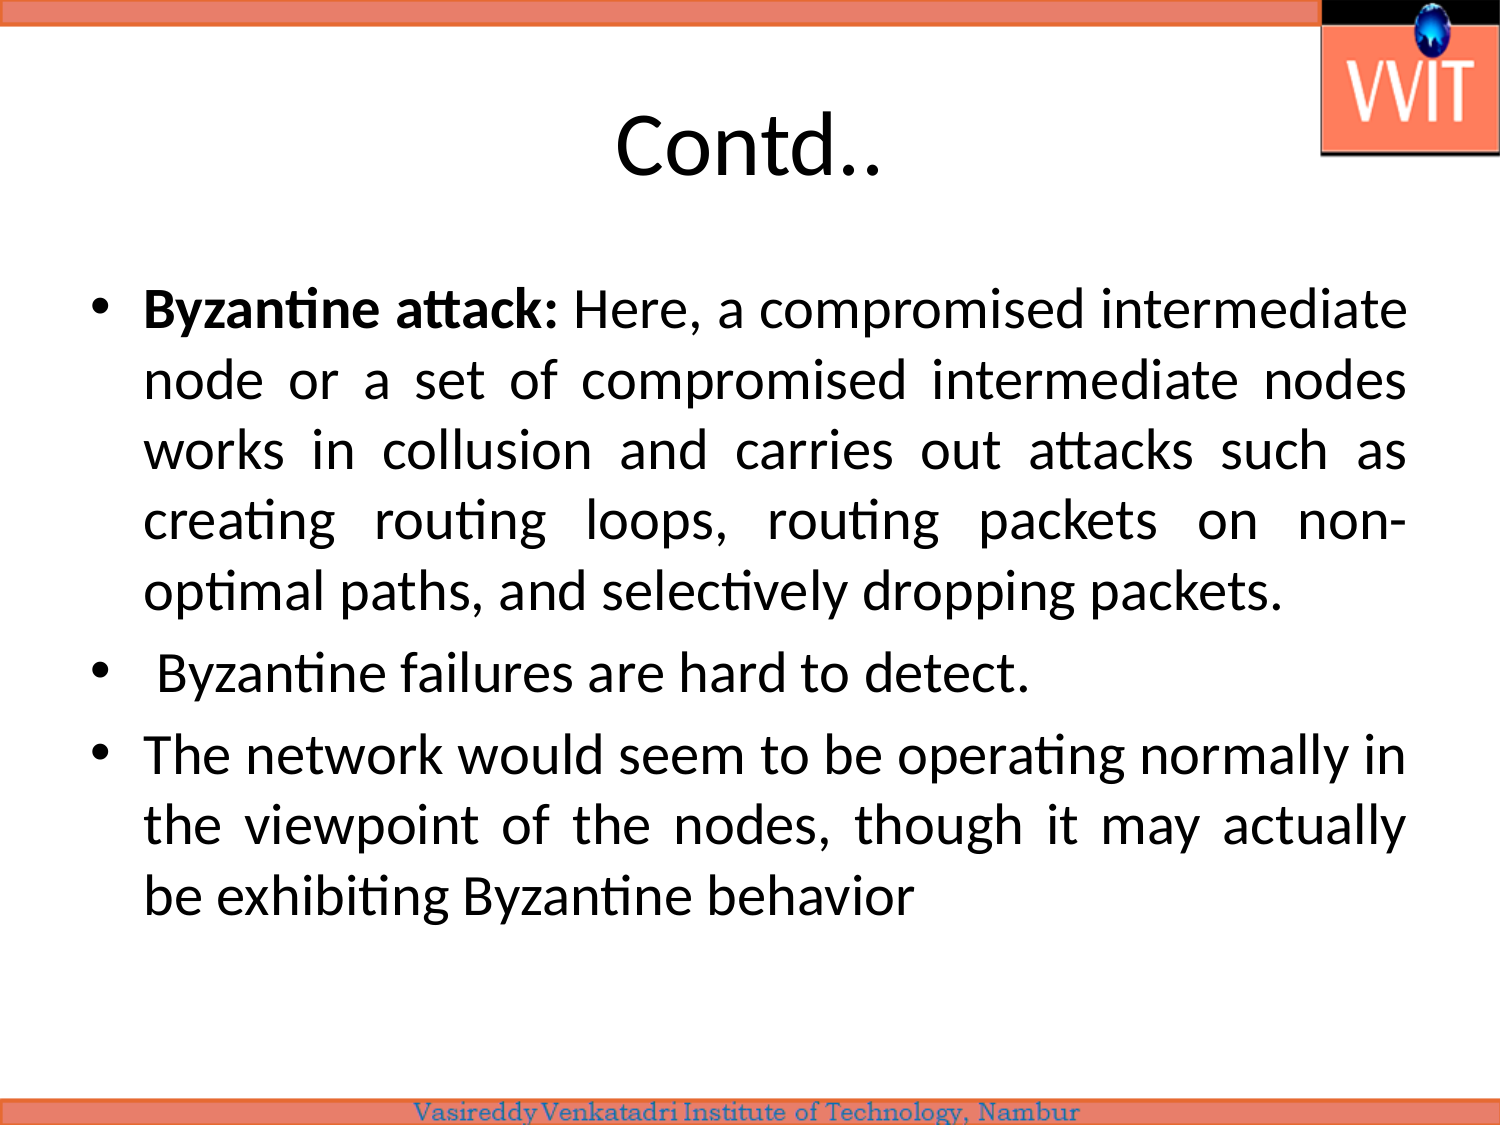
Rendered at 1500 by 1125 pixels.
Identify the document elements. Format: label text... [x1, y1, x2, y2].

list Byzantine attack: Here, a compromised intermediate node or a set of compromised intermediate nodes works in collusion and carries out attacks such as creating routing loops, routing packets on non-optimal paths, and selectively dropping packets. Byzantine failures are hard to detect. The network would seem to be operating normally in the viewpoint of the nodes, though it may actually be exhibiting Byzantine behavior [75, 262, 1425, 1005]
title Contd.. [75, 45, 1425, 233]
picture [0, 0, 1500, 1125]
